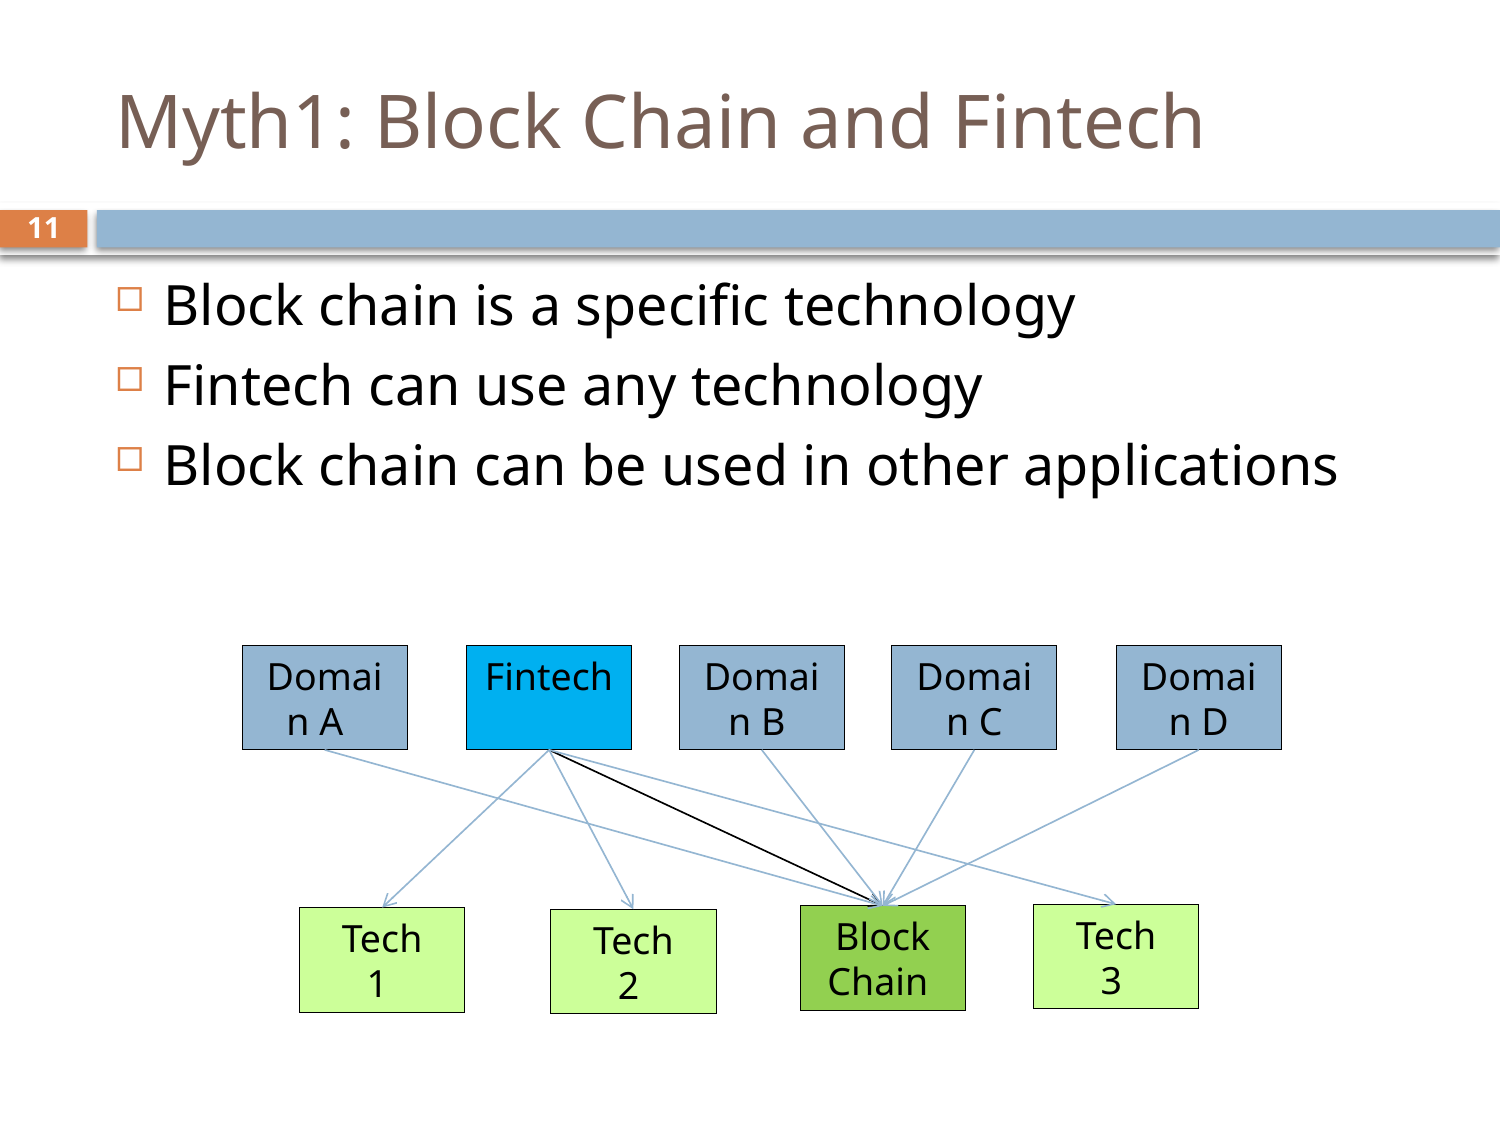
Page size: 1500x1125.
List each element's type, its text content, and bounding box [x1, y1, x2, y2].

text_box Tech 2 [550, 917, 717, 1014]
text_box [882, 750, 1200, 907]
text_box Domain A [242, 645, 408, 750]
text_box Domain D [1116, 645, 1282, 750]
text_box Fintech [466, 645, 632, 749]
list Block chain is a specific technology Fintech can use any technology Block chain can be used in other applications [100, 262, 1424, 551]
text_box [324, 750, 760, 907]
text_box Block Chain [800, 917, 966, 1011]
text_box Tech 3 [1033, 914, 1199, 1009]
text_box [761, 750, 879, 907]
text_box Tech 1 [299, 907, 465, 1013]
text_box Domain C [891, 645, 1057, 749]
text_box Domain B [679, 645, 845, 749]
slide_number 11 [0, 208, 88, 249]
title Myth1: Block Chain and Fintech [100, 37, 1438, 200]
